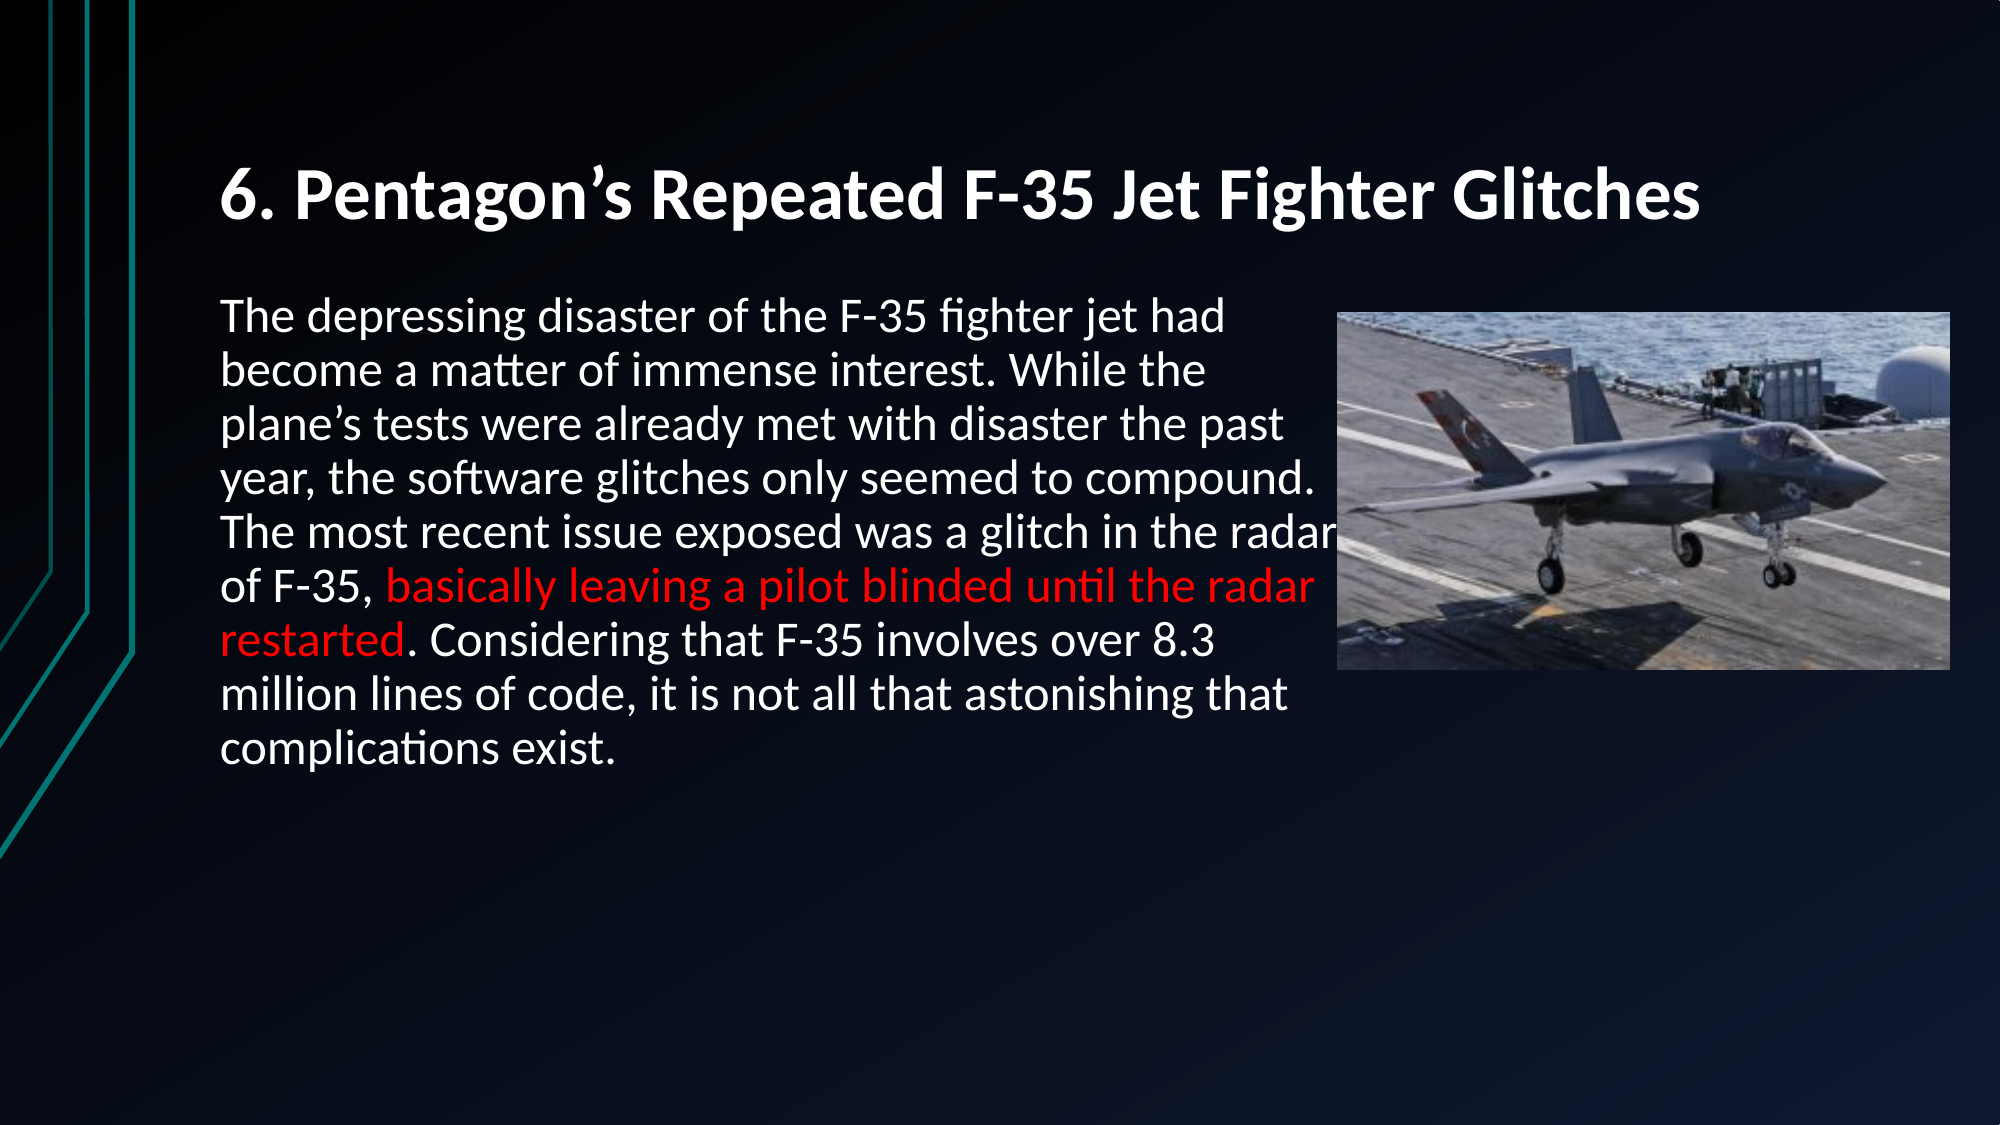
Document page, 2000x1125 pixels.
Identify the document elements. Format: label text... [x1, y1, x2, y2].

title 6. Pentagon’s Repeated F-35 Jet Fighter Glitches [199, 45, 1950, 246]
picture [1336, 312, 1950, 670]
list The depressing disaster of the F-35 fighter jet had become a matter of immense interest. While the plane’s tests were already met with disaster the past year, the software glitches only seemed to compound. The most recent issue exposed was a glitch in the radar of F-35, basically leaving a pilot blinded until the radar restarted. Considering that F-35 involves over 8.3 million lines of code, it is not all that astonishing that complications exist. [199, 279, 1369, 888]
